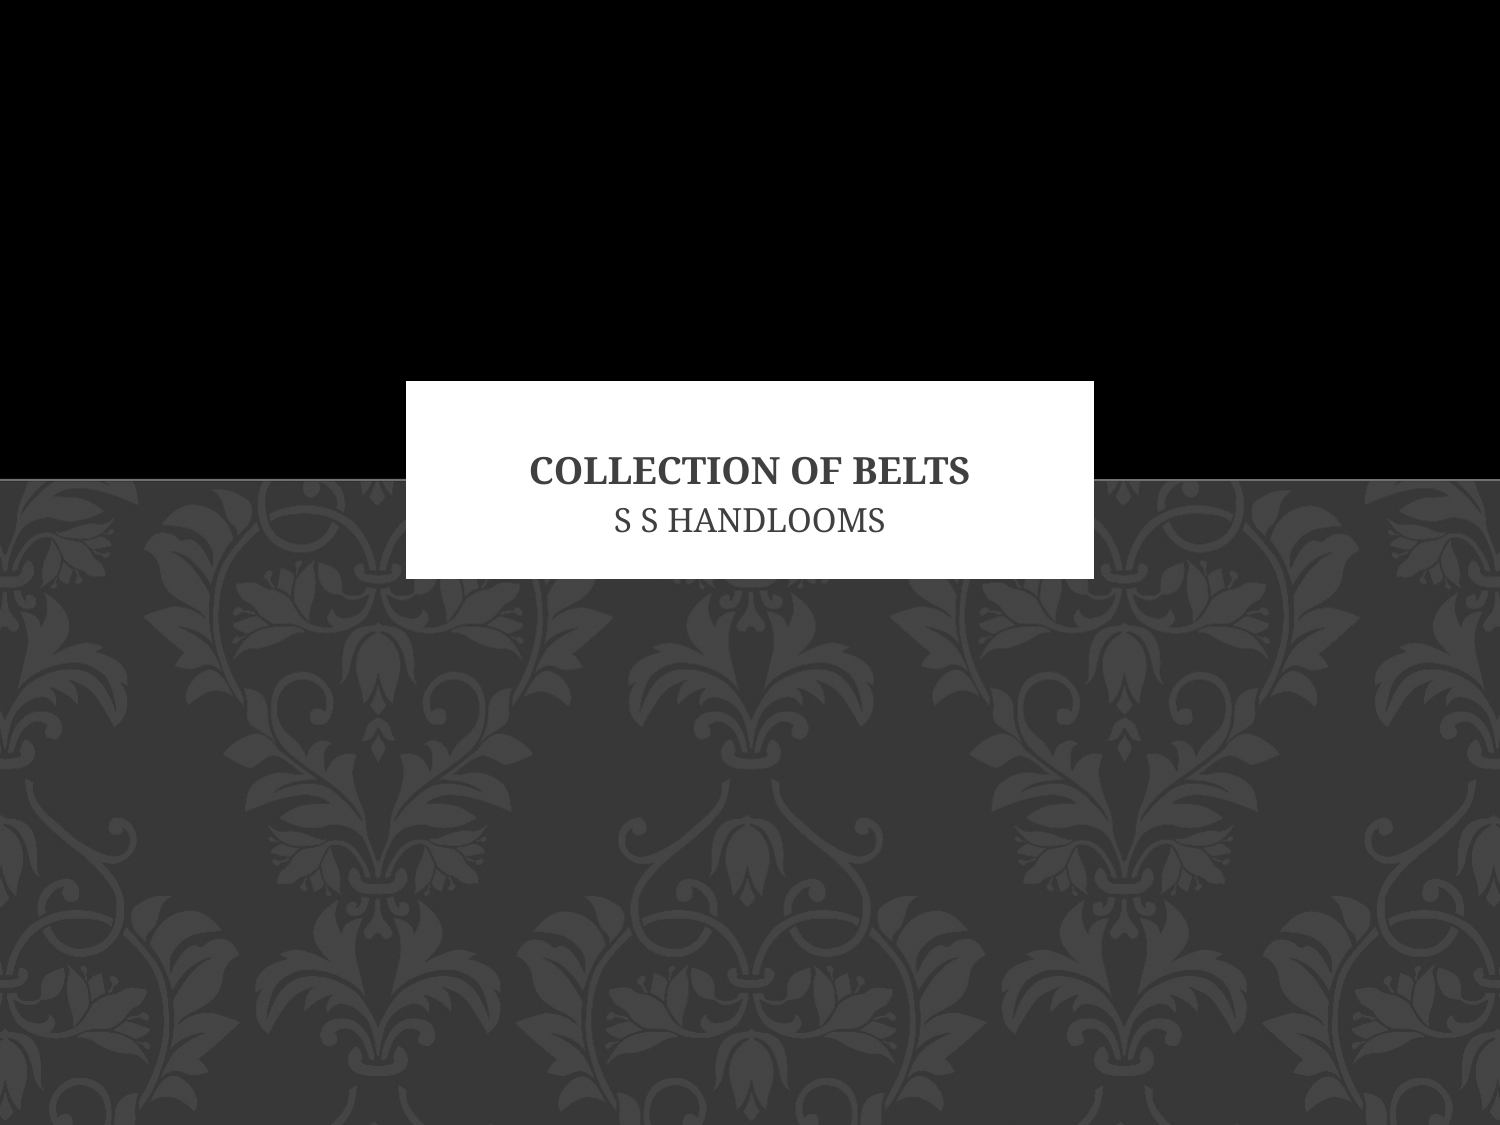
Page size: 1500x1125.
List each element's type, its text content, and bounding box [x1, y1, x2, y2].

title COLLECTION OF BELTS [415, 387, 1085, 498]
subtitle S S HANDLOOMS [420, 499, 1080, 570]
